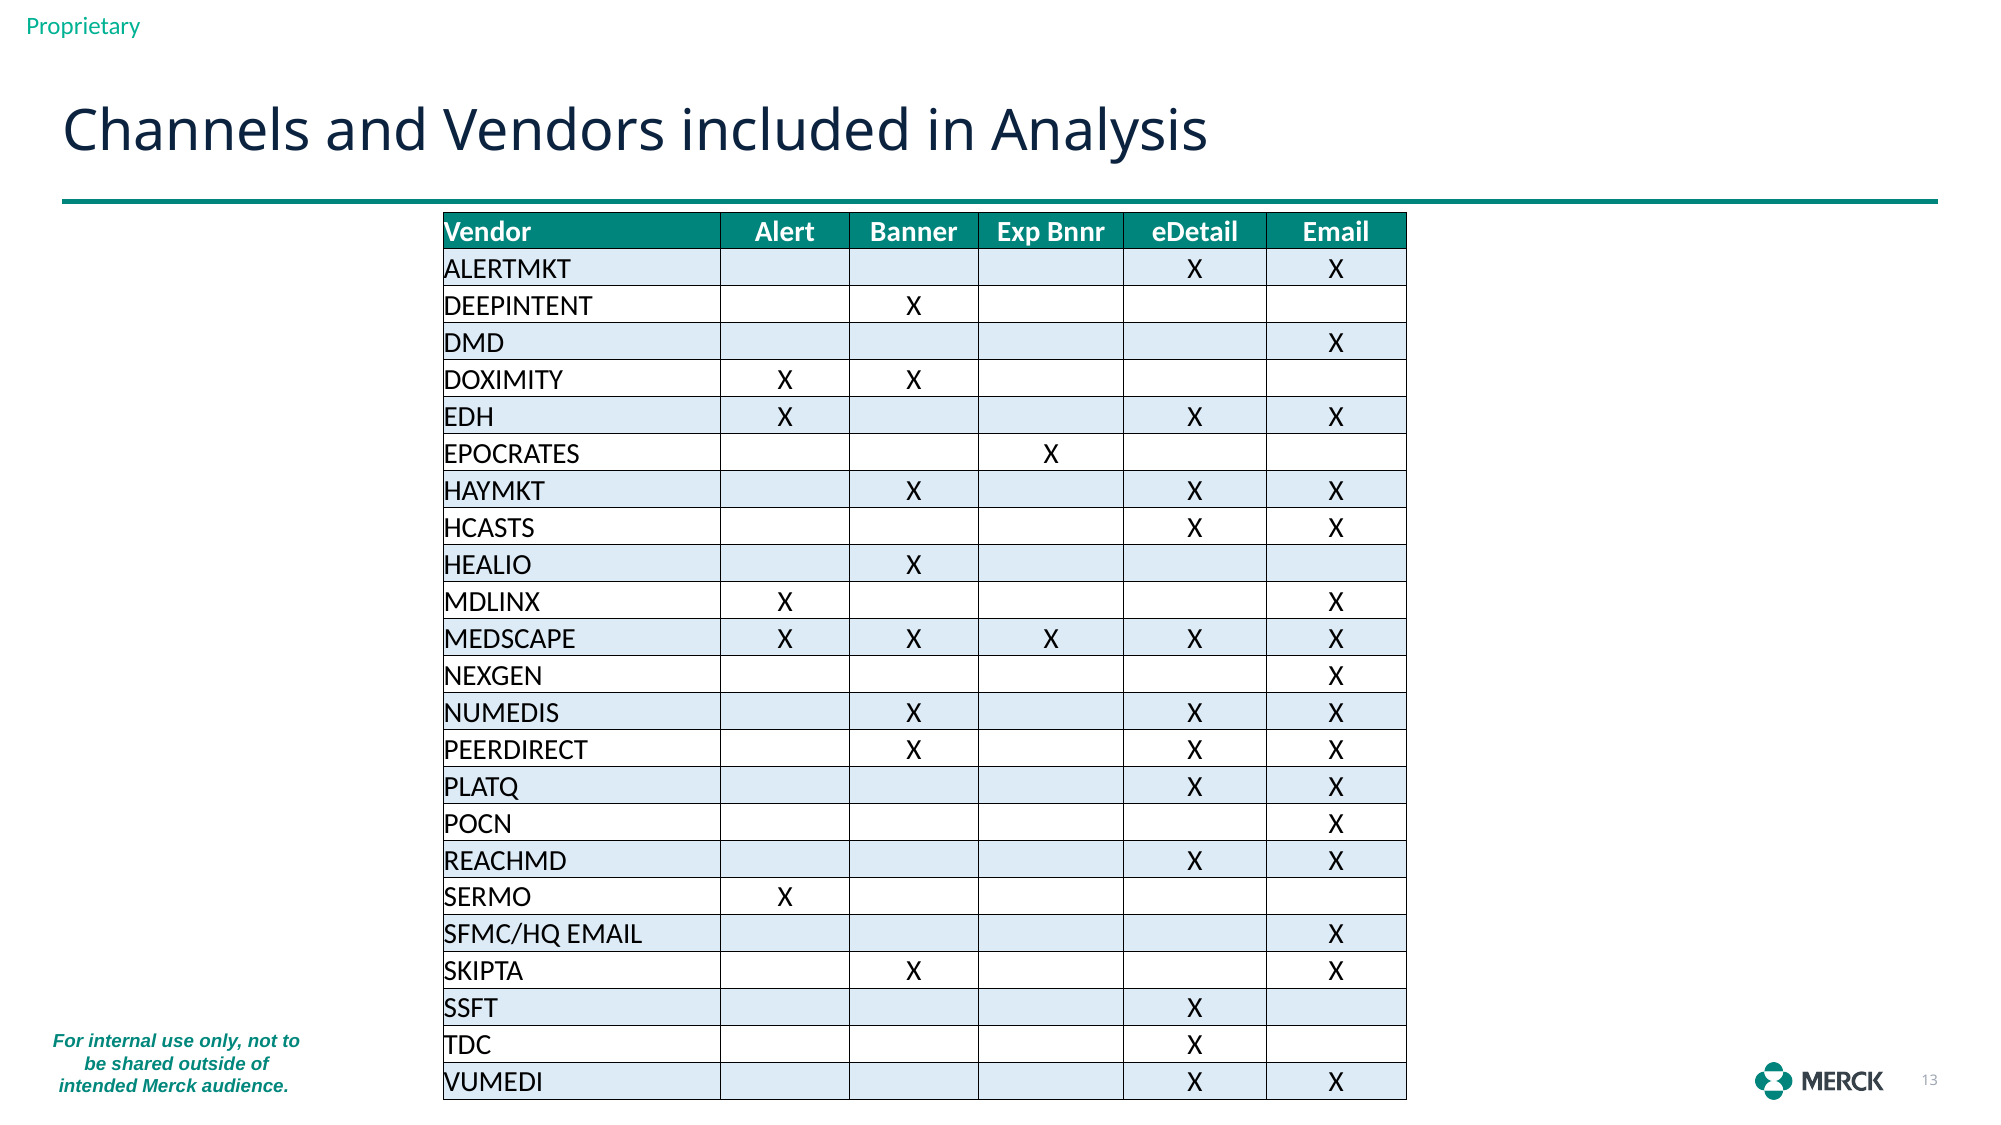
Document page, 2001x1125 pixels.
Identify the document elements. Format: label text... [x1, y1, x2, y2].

table_cell [721, 952, 849, 988]
table_cell HEALIO [444, 545, 720, 581]
table_cell X [1124, 1063, 1266, 1099]
table_cell [979, 804, 1123, 840]
table_cell [721, 323, 849, 359]
table_cell X [1267, 730, 1406, 766]
table_cell [850, 249, 978, 285]
table_cell PLATQ [444, 767, 720, 803]
table_cell X [1267, 656, 1406, 692]
table_cell [979, 360, 1123, 396]
table_cell [979, 730, 1123, 766]
table_cell PEERDIRECT [444, 730, 720, 766]
table_cell X [1124, 1026, 1266, 1062]
table_cell X [1124, 471, 1266, 507]
table_cell [979, 545, 1123, 581]
table_cell X [1124, 249, 1266, 285]
table_cell X [721, 878, 849, 914]
table_cell TDC [444, 1026, 720, 1062]
table_cell [721, 1063, 849, 1099]
text_box For internal use only, not to be shared outside of intended Merck audience. [32, 1021, 321, 1104]
table_cell [979, 286, 1123, 322]
table_cell DEEPINTENT [444, 286, 720, 322]
table_cell [1124, 360, 1266, 396]
table_cell VUMEDI [444, 1063, 720, 1099]
table_cell X [1124, 730, 1266, 766]
table_cell X [1124, 841, 1266, 877]
table_cell [721, 804, 849, 840]
table_cell [1267, 434, 1406, 470]
table_cell [721, 767, 849, 803]
table_cell [979, 989, 1123, 1025]
table_cell X [1267, 915, 1406, 951]
table_cell [1267, 878, 1406, 914]
table_cell [1124, 915, 1266, 951]
table_cell [979, 471, 1123, 507]
table_cell [721, 730, 849, 766]
table_cell [1124, 323, 1266, 359]
table_cell [979, 249, 1123, 285]
table_cell [850, 508, 978, 544]
table_cell X [1124, 989, 1266, 1025]
table_cell [850, 1063, 978, 1099]
table_cell EPOCRATES [444, 434, 720, 470]
table_cell X [850, 545, 978, 581]
table_cell NUMEDIS [444, 693, 720, 729]
table_cell [979, 1026, 1123, 1062]
title Channels and Vendors included in Analysis [62, 62, 1939, 202]
table_cell [1267, 360, 1406, 396]
table_header Banner [850, 213, 978, 248]
table_cell X [1267, 471, 1406, 507]
table_cell [1124, 656, 1266, 692]
table_cell MEDSCAPE [444, 619, 720, 655]
table_cell X [850, 286, 978, 322]
table_cell X [1267, 249, 1406, 285]
table_header Exp Bnnr [979, 213, 1123, 248]
table_cell X [1267, 1063, 1406, 1099]
table_cell X [850, 360, 978, 396]
table_cell [850, 841, 978, 877]
table_cell X [850, 471, 978, 507]
table_cell [1124, 952, 1266, 988]
table_cell DOXIMITY [444, 360, 720, 396]
table_cell X [721, 360, 849, 396]
table_cell [979, 397, 1123, 433]
table_cell [1124, 286, 1266, 322]
table_cell [721, 249, 849, 285]
table_cell [1124, 878, 1266, 914]
table_cell [1124, 804, 1266, 840]
table_cell [850, 656, 978, 692]
table_cell X [1267, 397, 1406, 433]
table_cell [979, 693, 1123, 729]
table_cell DMD [444, 323, 720, 359]
table_cell ALERTMKT [444, 249, 720, 285]
table_header Email [1267, 213, 1406, 248]
table_cell HCASTS [444, 508, 720, 544]
table_cell [721, 841, 849, 877]
table_cell X [979, 619, 1123, 655]
table_cell [850, 767, 978, 803]
table_cell [1267, 1026, 1406, 1062]
table_cell [721, 656, 849, 692]
table_cell [721, 434, 849, 470]
table_cell [850, 397, 978, 433]
table_cell [979, 1063, 1123, 1099]
table_cell [850, 804, 978, 840]
table_cell [850, 878, 978, 914]
table_cell X [721, 619, 849, 655]
table_header Vendor [444, 213, 720, 248]
table_cell [721, 1026, 849, 1062]
table_cell [1267, 545, 1406, 581]
table_cell [850, 434, 978, 470]
table_cell X [1124, 767, 1266, 803]
table_header Alert [721, 213, 849, 248]
table_cell X [979, 434, 1123, 470]
table_cell [1124, 545, 1266, 581]
table_cell X [1267, 323, 1406, 359]
table_cell [1267, 989, 1406, 1025]
table_cell [979, 767, 1123, 803]
table_cell [979, 508, 1123, 544]
table_cell MDLINX [444, 582, 720, 618]
table_cell SSFT [444, 989, 720, 1025]
table_cell [979, 915, 1123, 951]
table_cell X [721, 397, 849, 433]
table_cell X [850, 730, 978, 766]
table_cell X [850, 693, 978, 729]
table_cell SFMC/HQ EMAIL [444, 915, 720, 951]
table_cell X [1124, 397, 1266, 433]
table_cell [979, 841, 1123, 877]
table_cell HAYMKT [444, 471, 720, 507]
table_cell X [1267, 693, 1406, 729]
table_cell [850, 915, 978, 951]
table_cell [721, 989, 849, 1025]
table_cell [850, 582, 978, 618]
table_header eDetail [1124, 213, 1266, 248]
table_cell X [1124, 693, 1266, 729]
slide_number 13 [1900, 1062, 1938, 1099]
table_cell SKIPTA [444, 952, 720, 988]
table_cell [721, 471, 849, 507]
table_cell NEXGEN [444, 656, 720, 692]
table_cell [850, 989, 978, 1025]
table_cell X [1267, 619, 1406, 655]
table_cell SERMO [444, 878, 720, 914]
table_cell X [1124, 619, 1266, 655]
table_cell X [1267, 804, 1406, 840]
table_cell [979, 323, 1123, 359]
table_cell X [850, 619, 978, 655]
table_cell [979, 952, 1123, 988]
table_cell [721, 915, 849, 951]
table_cell X [721, 582, 849, 618]
table_cell REACHMD [444, 841, 720, 877]
table_cell [721, 508, 849, 544]
table_cell X [1267, 508, 1406, 544]
table_cell [721, 693, 849, 729]
table_cell POCN [444, 804, 720, 840]
table_cell [850, 1026, 978, 1062]
table_cell X [1267, 582, 1406, 618]
table_cell X [1267, 952, 1406, 988]
table_cell [850, 323, 978, 359]
table_cell X [850, 952, 978, 988]
table_cell [721, 286, 849, 322]
table_cell X [1124, 508, 1266, 544]
table_cell [1124, 434, 1266, 470]
table_cell [979, 656, 1123, 692]
table_cell [1124, 582, 1266, 618]
table_cell [979, 582, 1123, 618]
table_cell [979, 878, 1123, 914]
table_cell X [1267, 841, 1406, 877]
picture [1740, 1043, 1899, 1119]
table_cell [1267, 286, 1406, 322]
table_cell [721, 545, 849, 581]
table_cell EDH [444, 397, 720, 433]
table_cell X [1267, 767, 1406, 803]
